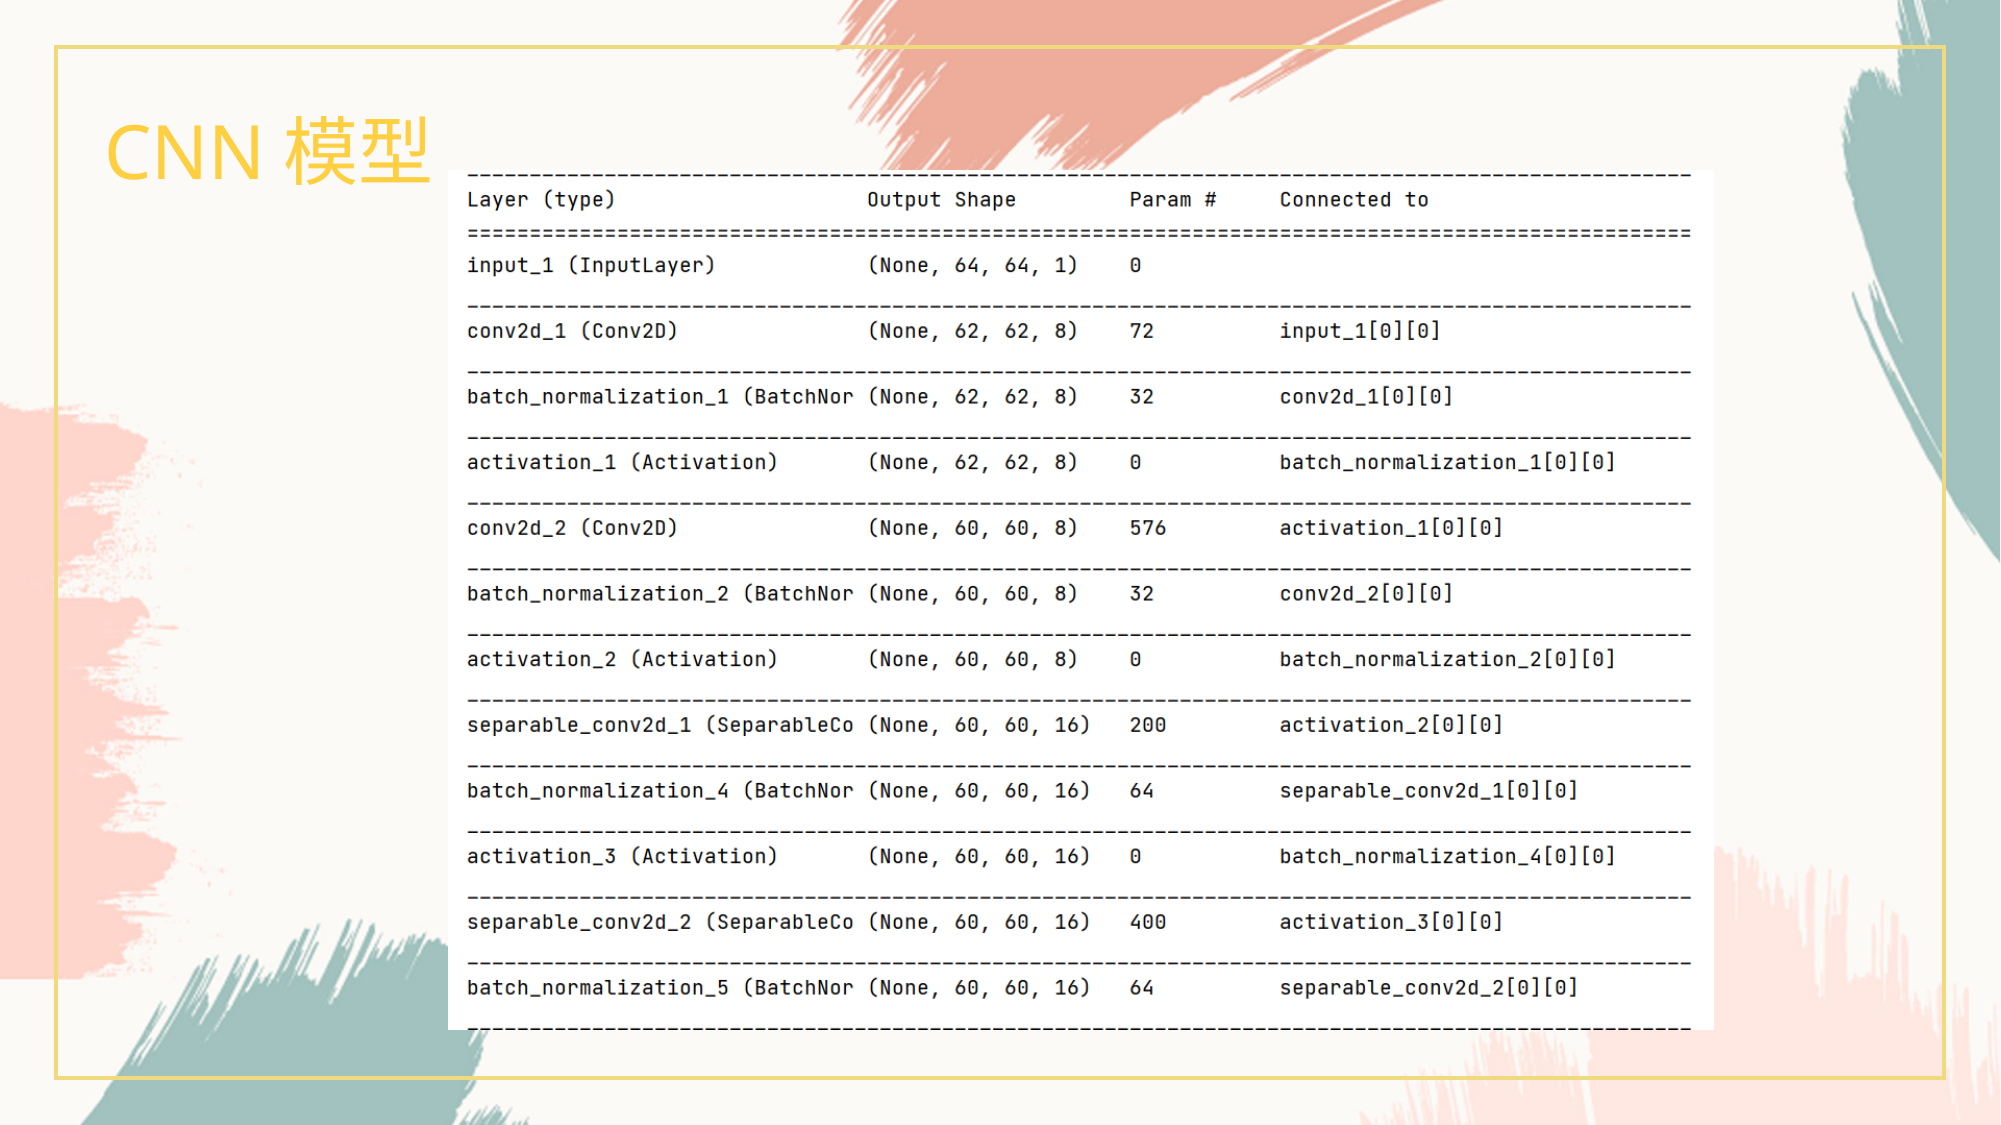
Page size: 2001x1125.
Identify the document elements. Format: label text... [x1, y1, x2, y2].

picture [0, 0, 2001, 1125]
text_box CNN模型 [89, 97, 486, 202]
